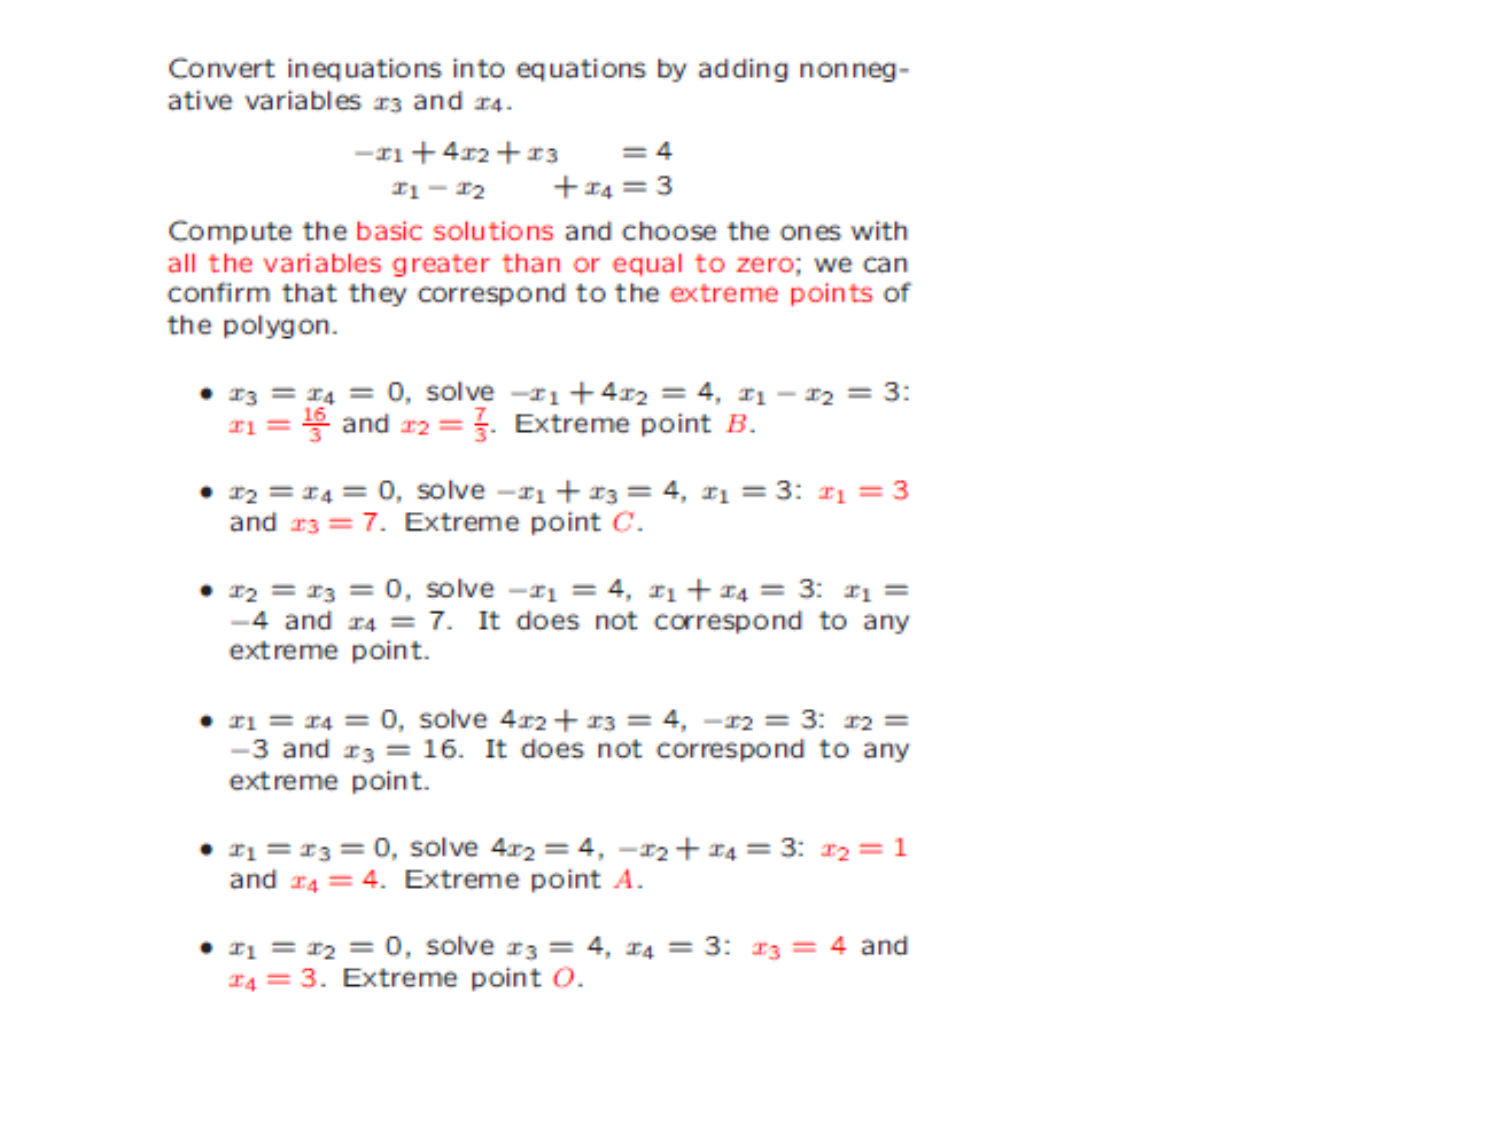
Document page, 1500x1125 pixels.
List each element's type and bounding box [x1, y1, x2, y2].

picture [124, 0, 991, 1109]
